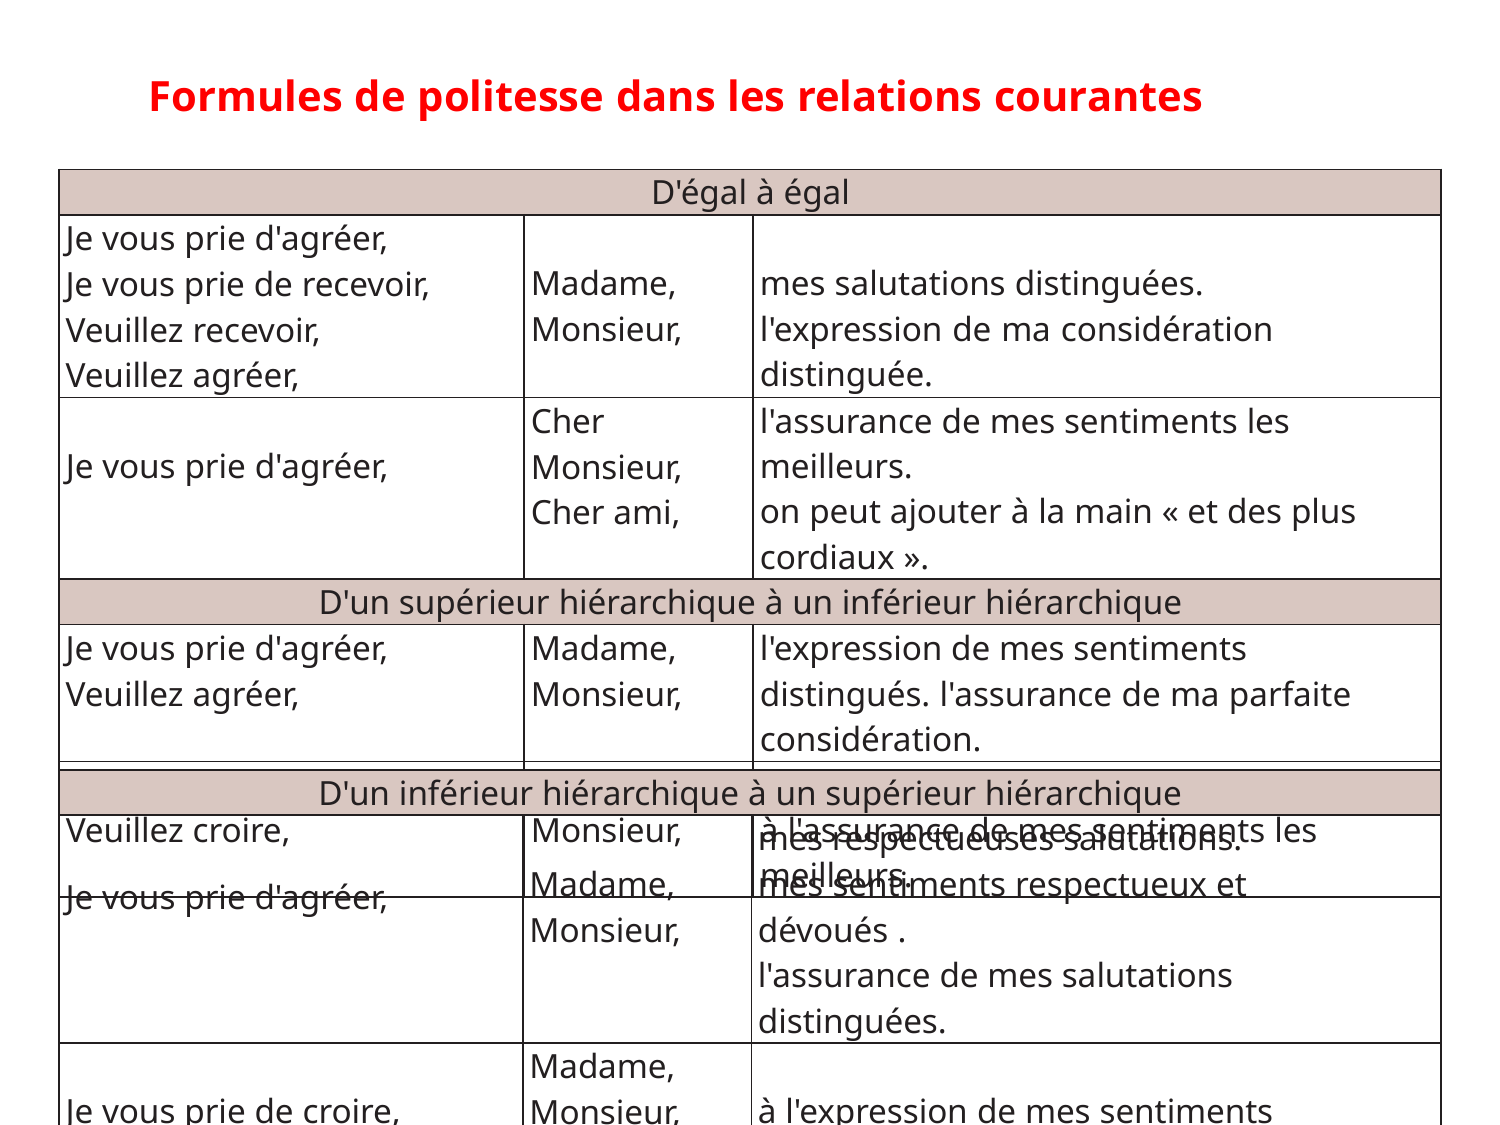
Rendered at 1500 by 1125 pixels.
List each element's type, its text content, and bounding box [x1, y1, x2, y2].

table_cell D'un supérieur hiérarchique à un inférieur hiérarchique [60, 580, 1440, 624]
table_cell Veuillez croire, [60, 762, 523, 769]
table_cell Madame, Monsieur, [524, 816, 751, 1042]
table_cell mes salutations distinguées. l'expression de ma considération distinguée. [754, 216, 1440, 397]
table_cell à l'assurance de mes sentiments les meilleurs. [754, 762, 1440, 769]
table_cell Madame, Monsieur, [525, 762, 752, 769]
table_cell Madame, Monsieur, [525, 625, 752, 761]
table_cell Madame, Monsieur, [524, 1044, 751, 1125]
table_cell Cher Monsieur, Cher ami, [525, 398, 752, 578]
table_cell l'assurance de mes sentiments les meilleurs. on peut ajouter à la main « et des plus cordiaux ». [754, 398, 1440, 578]
table_header D'égal à égal [60, 170, 1440, 214]
table_cell Je vous prie d'agréer, Veuillez agréer, [60, 625, 523, 761]
table_cell Madame, Monsieur, [525, 216, 752, 397]
table_cell Je vous prie d'agréer, Je vous prie de recevoir, Veuillez recevoir, Veuillez agréer, [60, 216, 523, 397]
text_box Formules de politesse dans les relations courantes [58, 62, 1442, 128]
table_cell Je vous prie d'agréer, [60, 398, 523, 578]
table_cell mes respectueuses salutations. mes sentiments respectueux et dévoués . l'assurance de mes salutations distinguées. [752, 816, 1440, 1042]
table_cell Je vous prie d'agréer, [60, 816, 522, 1042]
table_cell à l'expression de mes sentiments respectueux. [752, 1044, 1440, 1125]
table_cell Je vous prie de croire, [60, 1044, 522, 1125]
table_cell l'expression de mes sentiments distingués. l'assurance de ma parfaite considération. [754, 625, 1440, 761]
table_header D'un inférieur hiérarchique à un supérieur hiérarchique [60, 771, 1440, 814]
